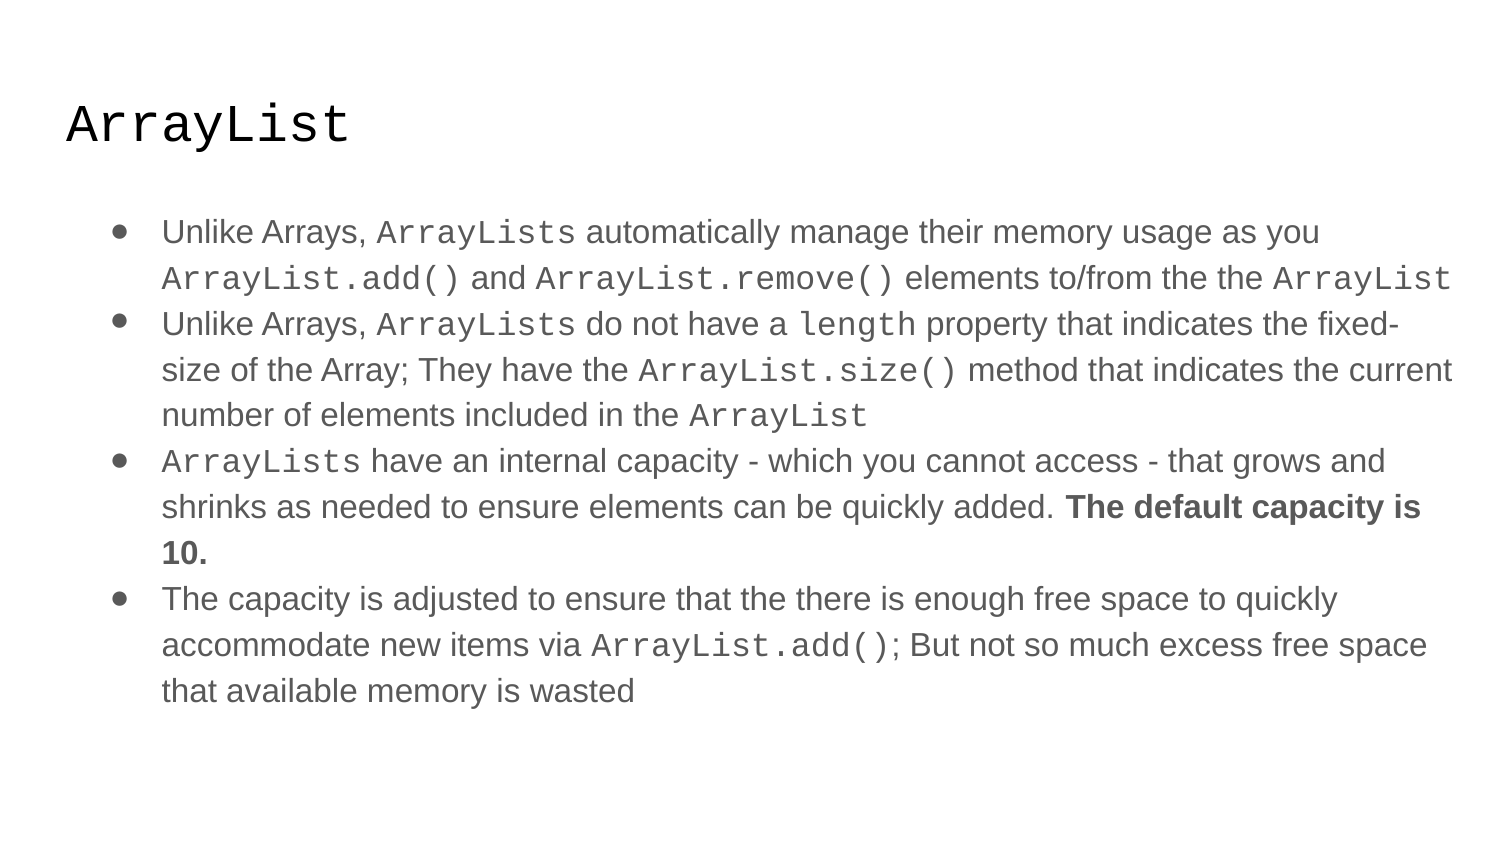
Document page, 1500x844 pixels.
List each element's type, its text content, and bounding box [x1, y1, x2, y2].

title ArrayList [51, 72, 1449, 167]
list Unlike Arrays, ArrayLists automatically manage their memory usage as you ArrayList.add() and ArrayList.remove() elements to/from the the ArrayList Unlike Arrays, ArrayLists do not have a length property that indicates the fixed-size of the Array; They have the ArrayList.size() method that indicates the current number of elements included in the ArrayList ArrayLists have an internal capacity - which you cannot access - that grows and shrinks as needed to ensure elements can be quickly added. The default capacity is 10. The capacity is adjusted to ensure that the there is enough free space to quickly accommodate new items via ArrayList.add(); But not so much excess free space that available memory is wasted [76, 189, 1474, 772]
